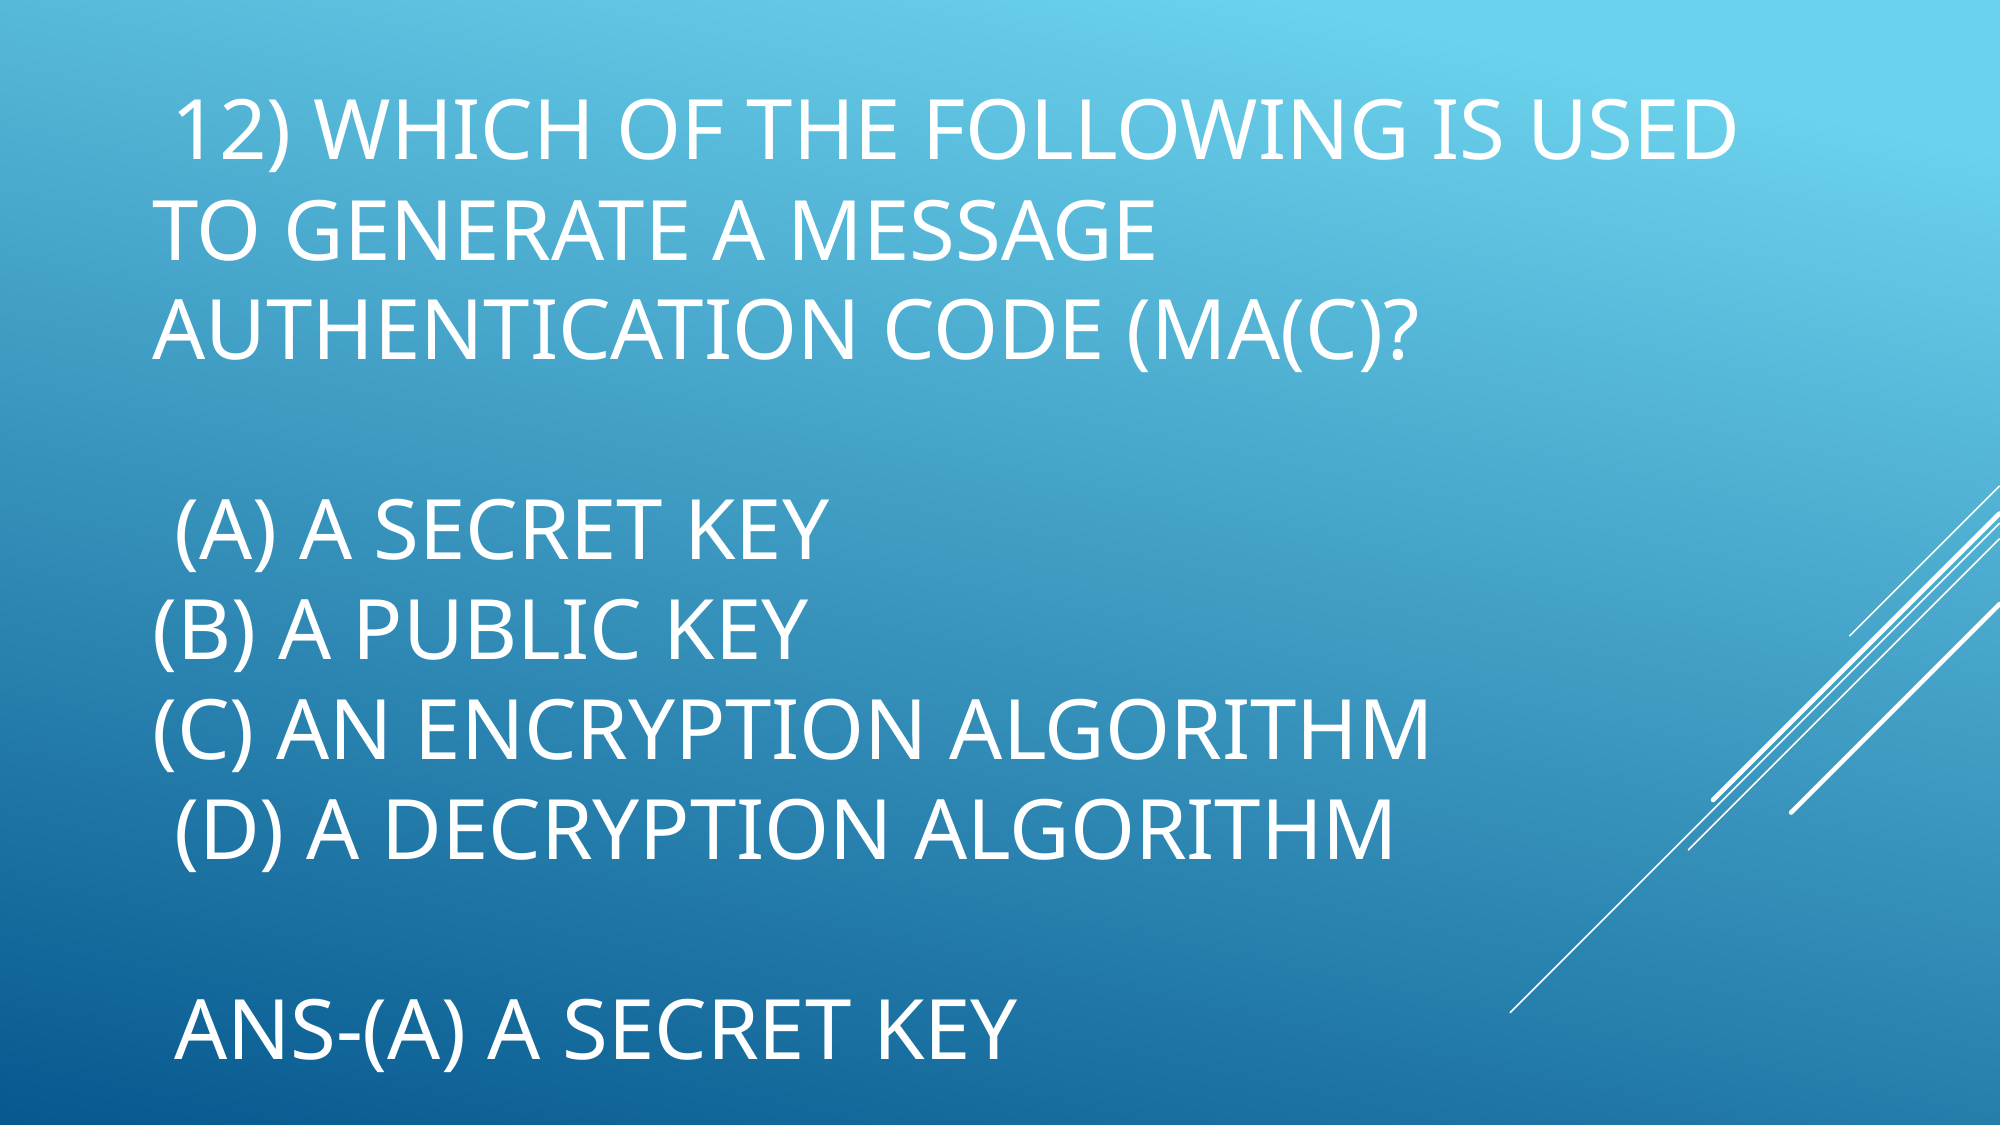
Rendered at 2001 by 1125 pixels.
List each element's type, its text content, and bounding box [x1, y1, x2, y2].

title 12) Which of the following is used to generate a Message Authentication Code (MA(c)? (a) A secret key (b) A public key (c) An encryption algorithm (d) A decryption algorithm Ans-(a) A secret key [137, 59, 1863, 1094]
